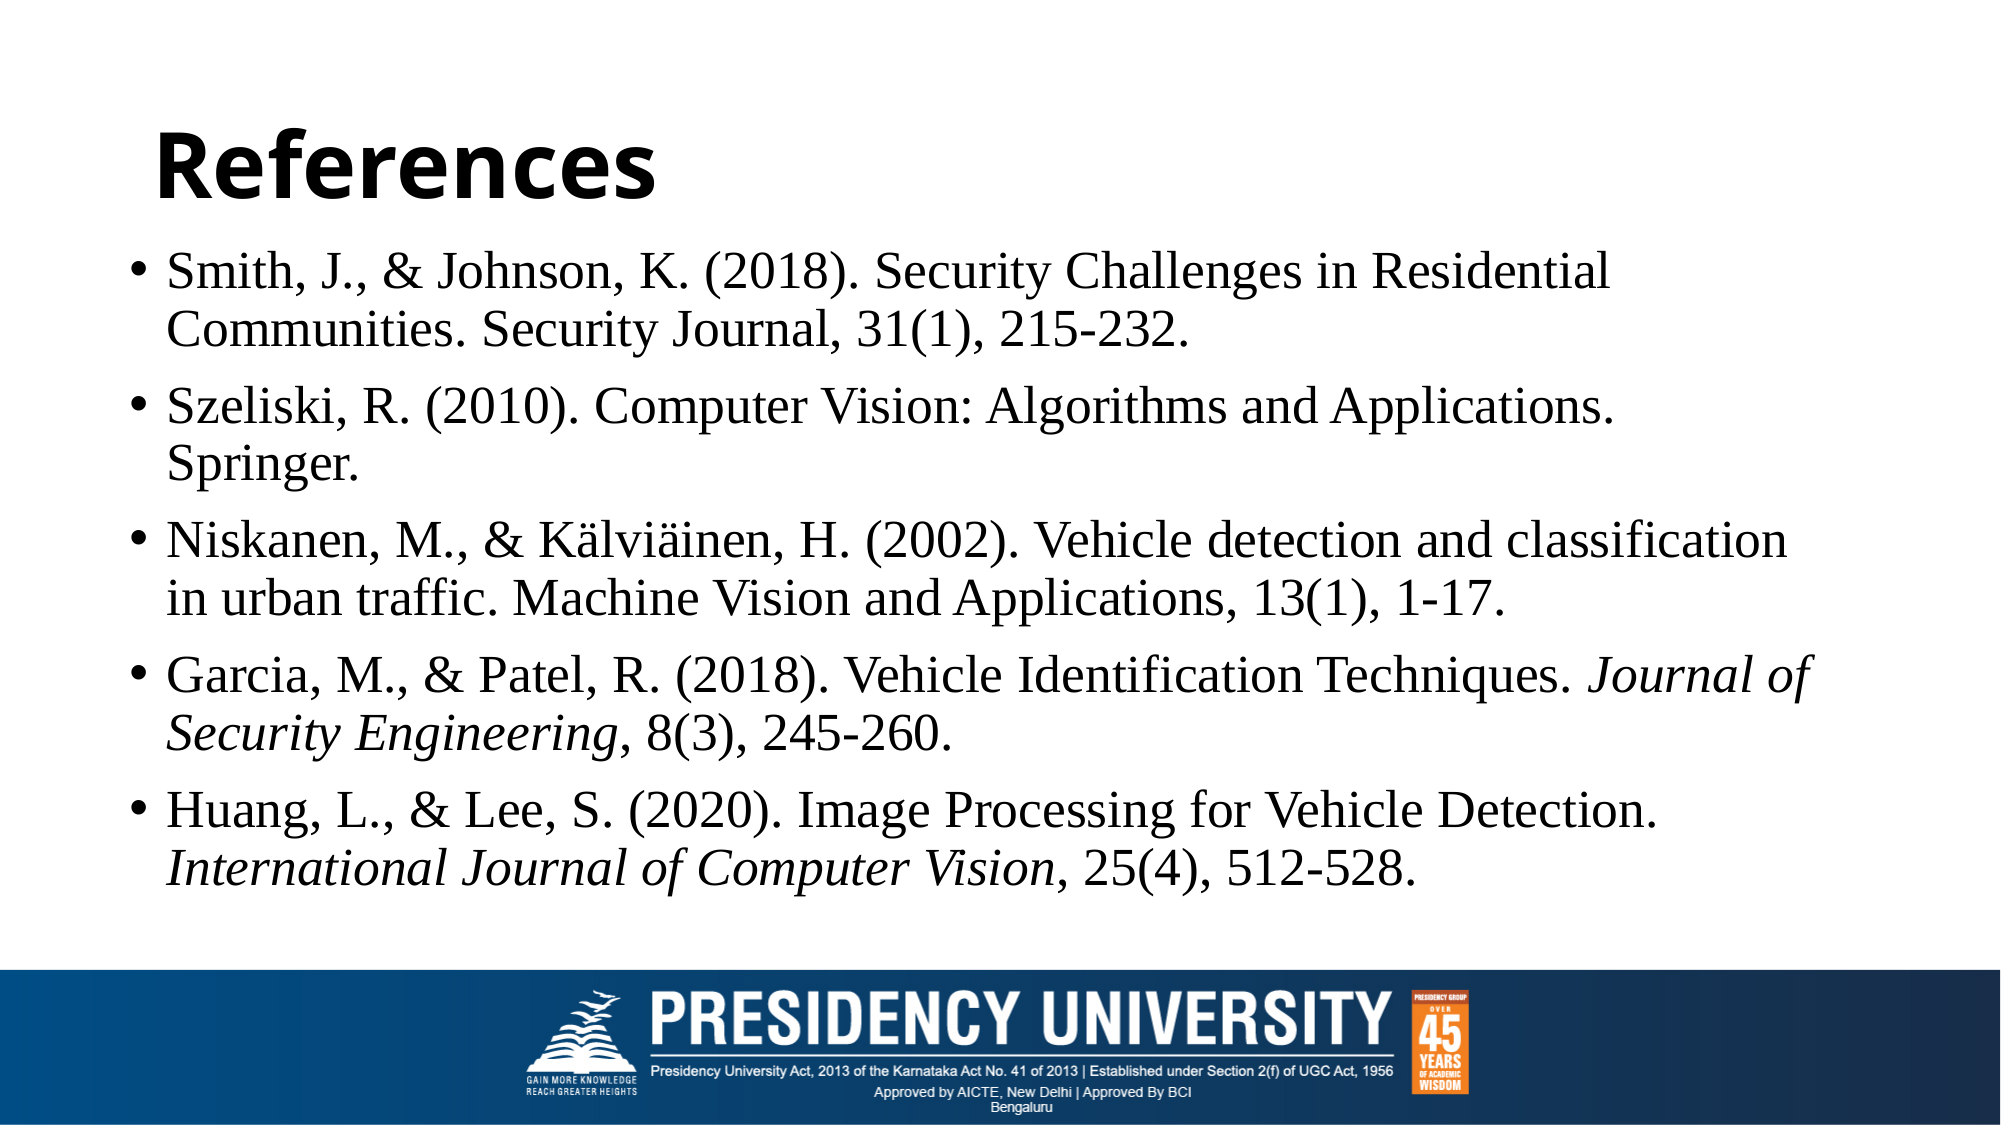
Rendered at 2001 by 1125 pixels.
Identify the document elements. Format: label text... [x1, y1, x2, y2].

picture [0, 0, 2001, 1125]
list Smith, J., & Johnson, K. (2018). Security Challenges in Residential Communities. Security Journal, 31(1), 215-232. Szeliski, R. (2010). Computer Vision: Algorithms and Applications. Springer. Niskanen, M., & Kälviäinen, H. (2002). Vehicle detection and classification in urban traffic. Machine Vision and Applications, 13(1), 1-17. Garcia, M., & Patel, R. (2018). Vehicle Identification Techniques. Journal of Security Engineering, 8(3), 245-260. Huang, L., & Lee, S. (2020). Image Processing for Vehicle Detection. International Journal of Computer Vision, 25(4), 512-528. [114, 234, 1840, 949]
title References [137, 59, 1863, 278]
